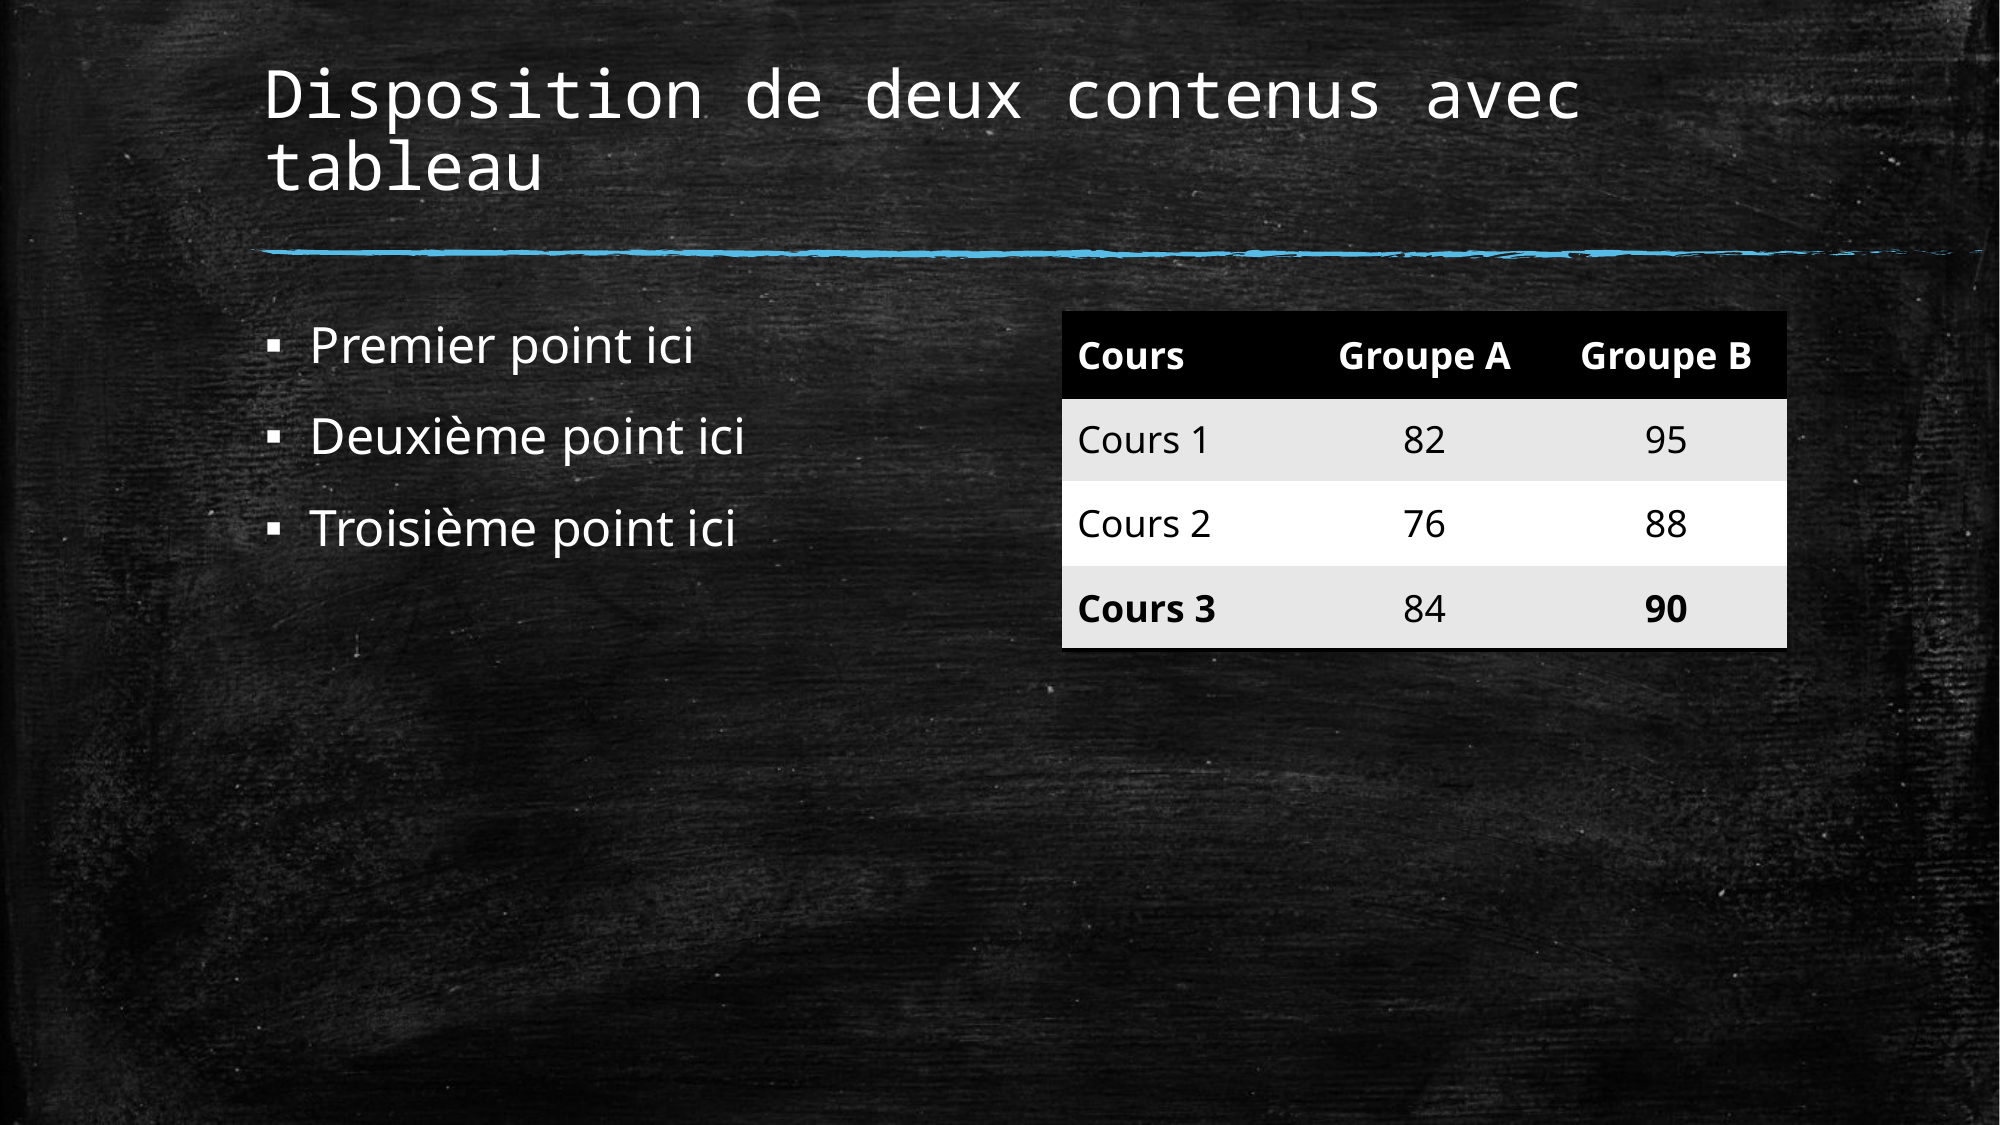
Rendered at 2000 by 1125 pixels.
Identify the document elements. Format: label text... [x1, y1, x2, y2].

table_cell 76 [1304, 481, 1546, 566]
table_cell 90 [1546, 566, 1787, 648]
table_header Groupe A [1304, 314, 1546, 395]
table_cell Cours 1 [1062, 399, 1304, 481]
title Disposition de deux contenus avec tableau [249, 45, 1788, 213]
table_header Cours [1062, 314, 1304, 395]
table_cell 88 [1546, 481, 1787, 566]
table_header Groupe B [1546, 314, 1787, 395]
table_cell 82 [1304, 399, 1546, 481]
table_cell Cours 3 [1062, 566, 1304, 648]
list Premier point ici Deuxième point ici Troisième point ici [249, 312, 975, 1013]
table_cell 95 [1546, 399, 1787, 481]
table_cell 84 [1304, 566, 1546, 648]
table_cell Cours 2 [1062, 481, 1304, 566]
